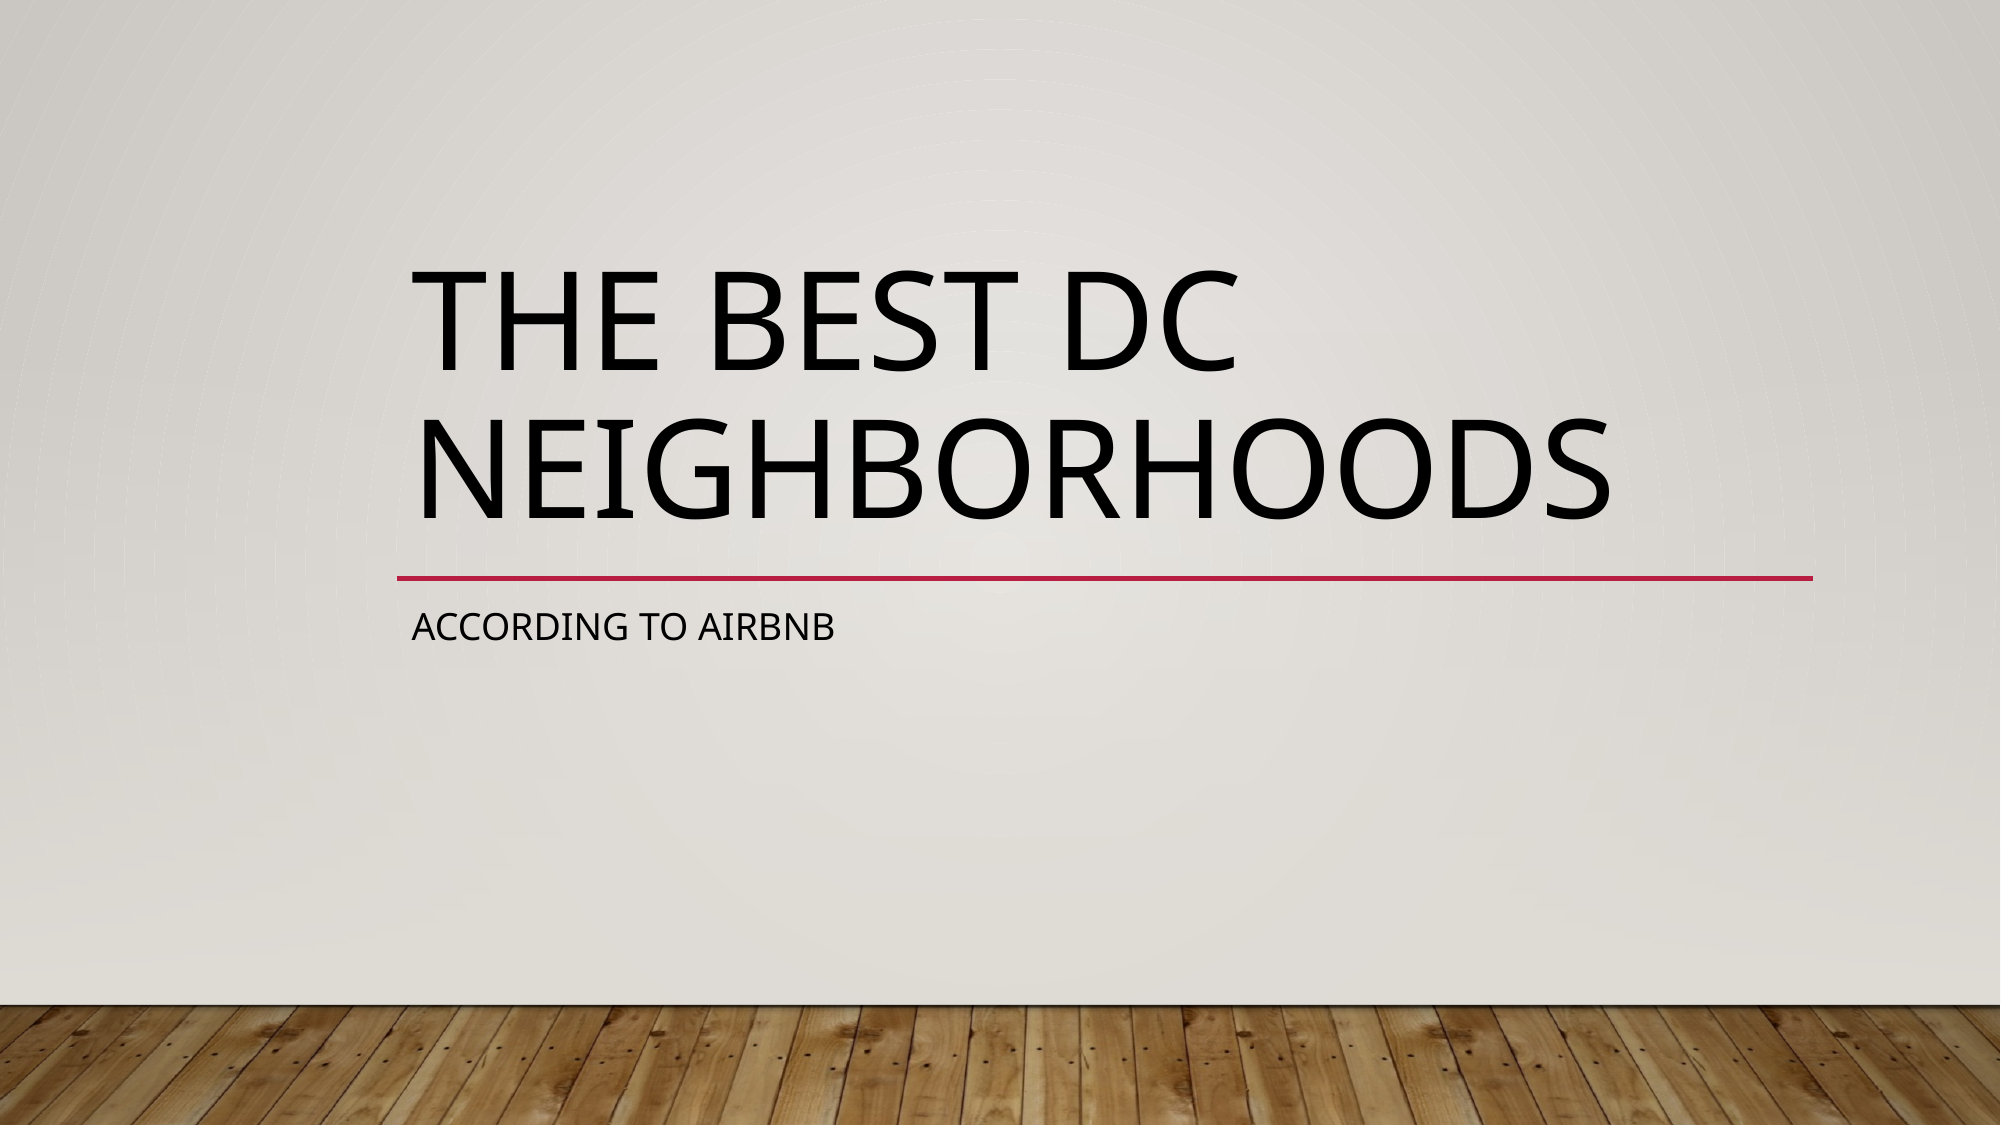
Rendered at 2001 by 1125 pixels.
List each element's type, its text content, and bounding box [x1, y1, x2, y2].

picture [0, 1005, 2000, 1125]
subtitle According to Airbnb [396, 579, 1814, 740]
title The Best Dc Neighborhoods [396, 131, 1814, 549]
